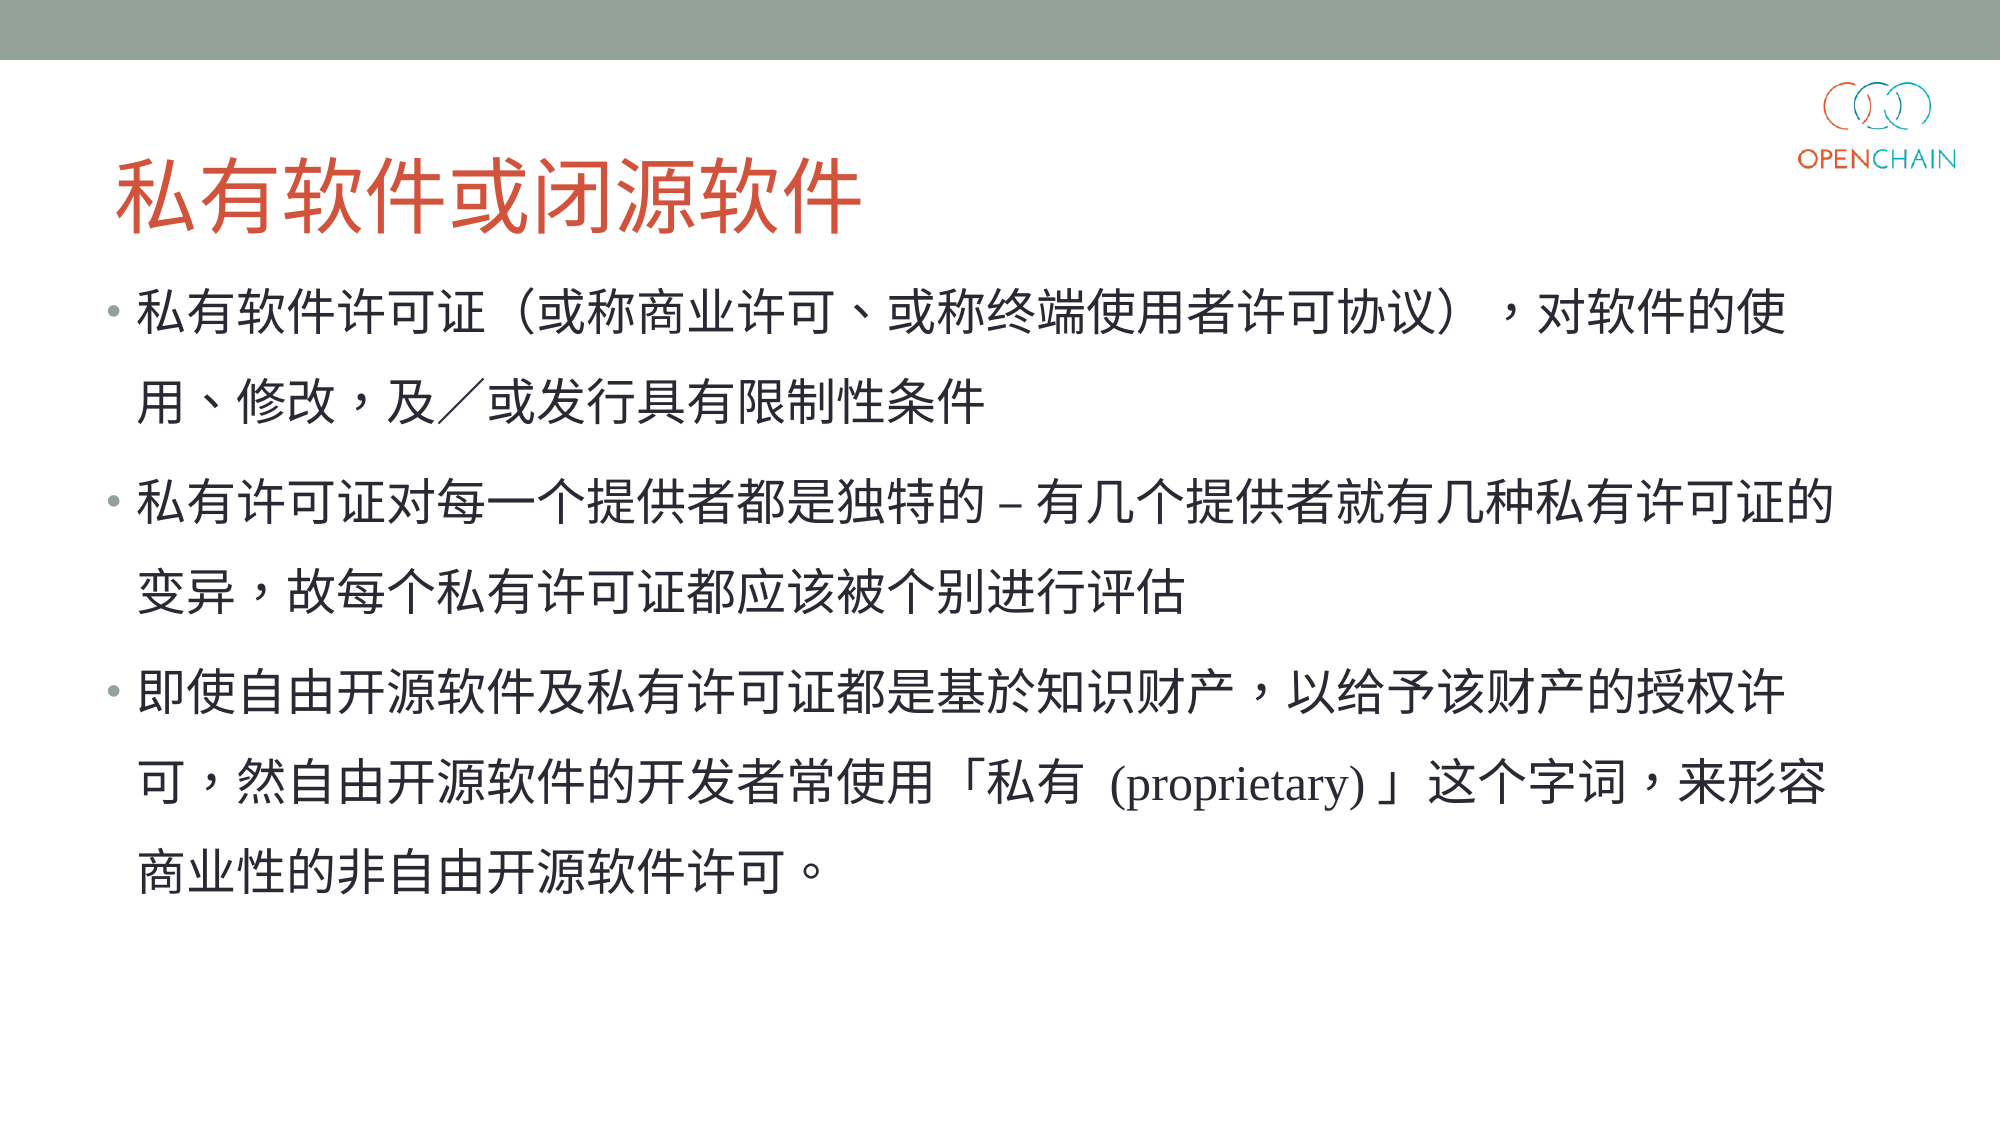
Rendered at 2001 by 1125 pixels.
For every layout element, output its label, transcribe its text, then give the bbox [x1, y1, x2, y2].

picture [1798, 82, 1955, 169]
title 私有软件或闭源软件 [99, 87, 1900, 250]
list 私有软件许可证（或称商业许可、或称终端使用者许可协议），对软件的使用、修改，及／或发行具有限制性条件 私有许可证对每一个提供者都是独特的 – 有几个提供者就有几种私有许可证的变异，故每个私有许可证都应该被个别进行评估 即使自由开源软件及私有许可证都是基於知识财产，以给予该财产的授权许可，然自由开源软件的开发者常使用「私有 (proprietary)」这个字词，来形容商业性的非自由开源软件许可。 [91, 243, 1863, 1093]
